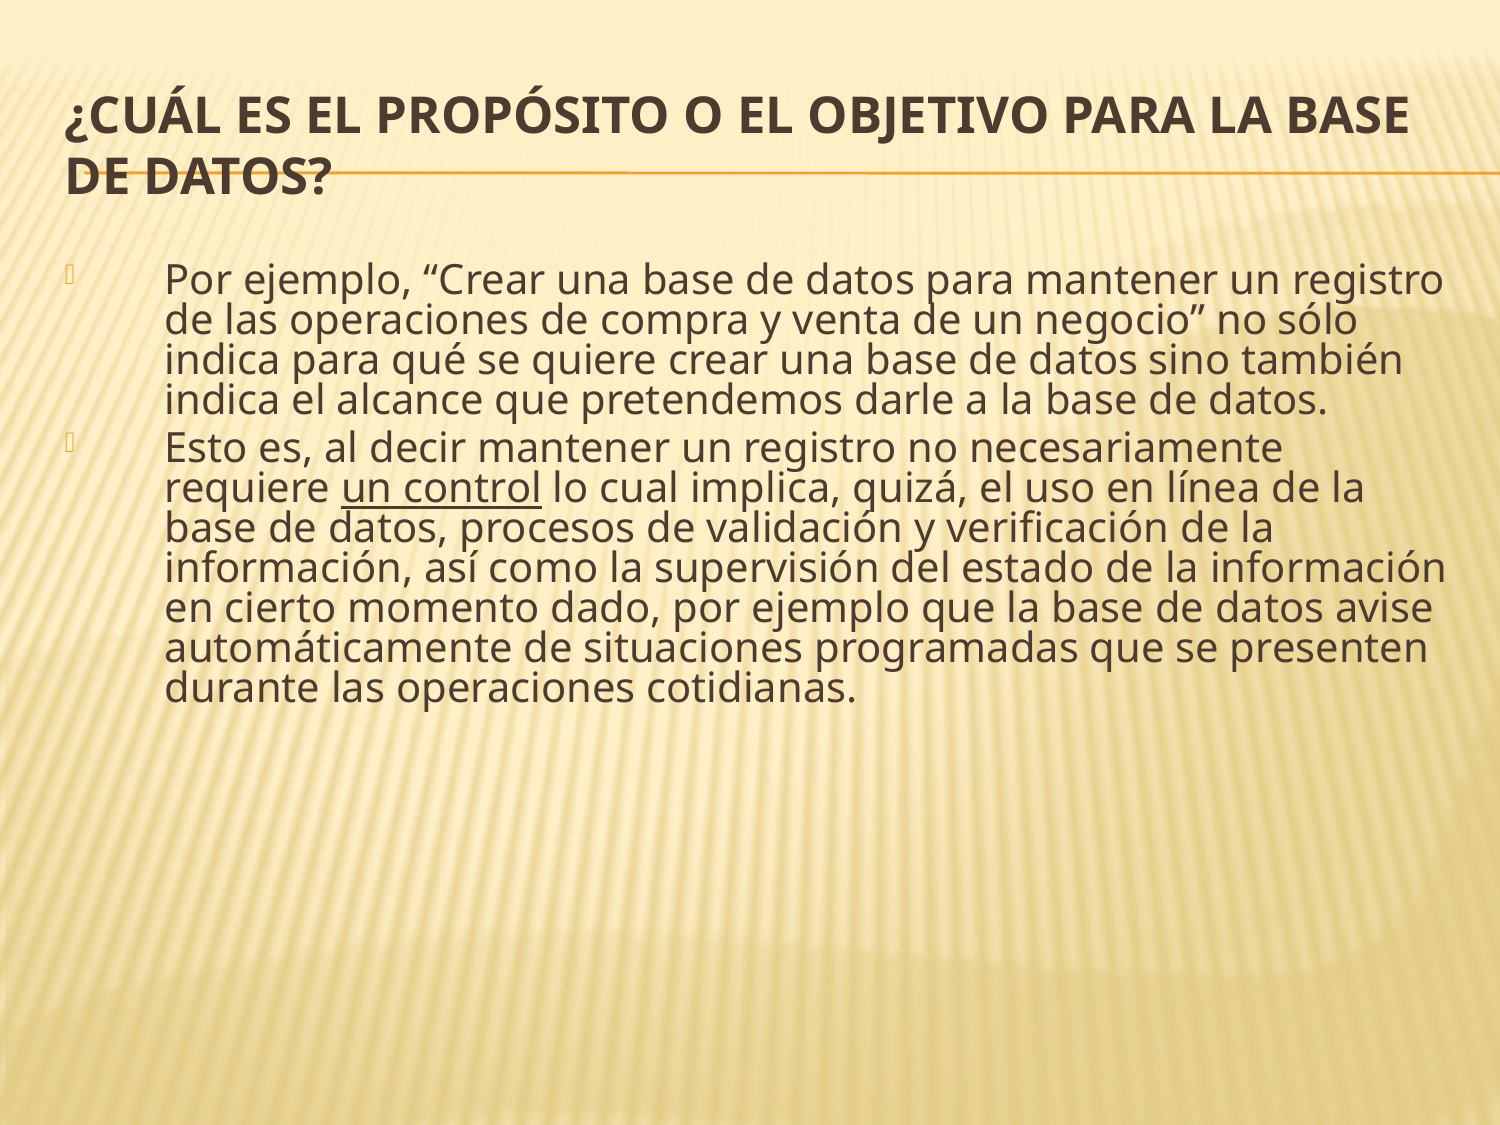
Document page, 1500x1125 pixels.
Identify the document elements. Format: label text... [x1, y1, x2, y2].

list Por ejemplo, “Crear una base de datos para mantener un registro de las operaciones de compra y venta de un negocio” no sólo indica para qué se quiere crear una base de datos sino también indica el alcance que pretendemos darle a la base de datos. Esto es, al decir mantener un registro no necesariamente requiere un control lo cual implica, quizá, el uso en línea de la base de datos, procesos de validación y verificación de la información, así como la supervisión del estado de la información en cierto momento dado, por ejemplo que la base de datos avise automáticamente de situaciones programadas que se presenten durante las operaciones cotidianas. [50, 254, 1475, 998]
title ¿Cuál es el propósito o el objetivo para la base de datos? [50, 75, 1475, 213]
